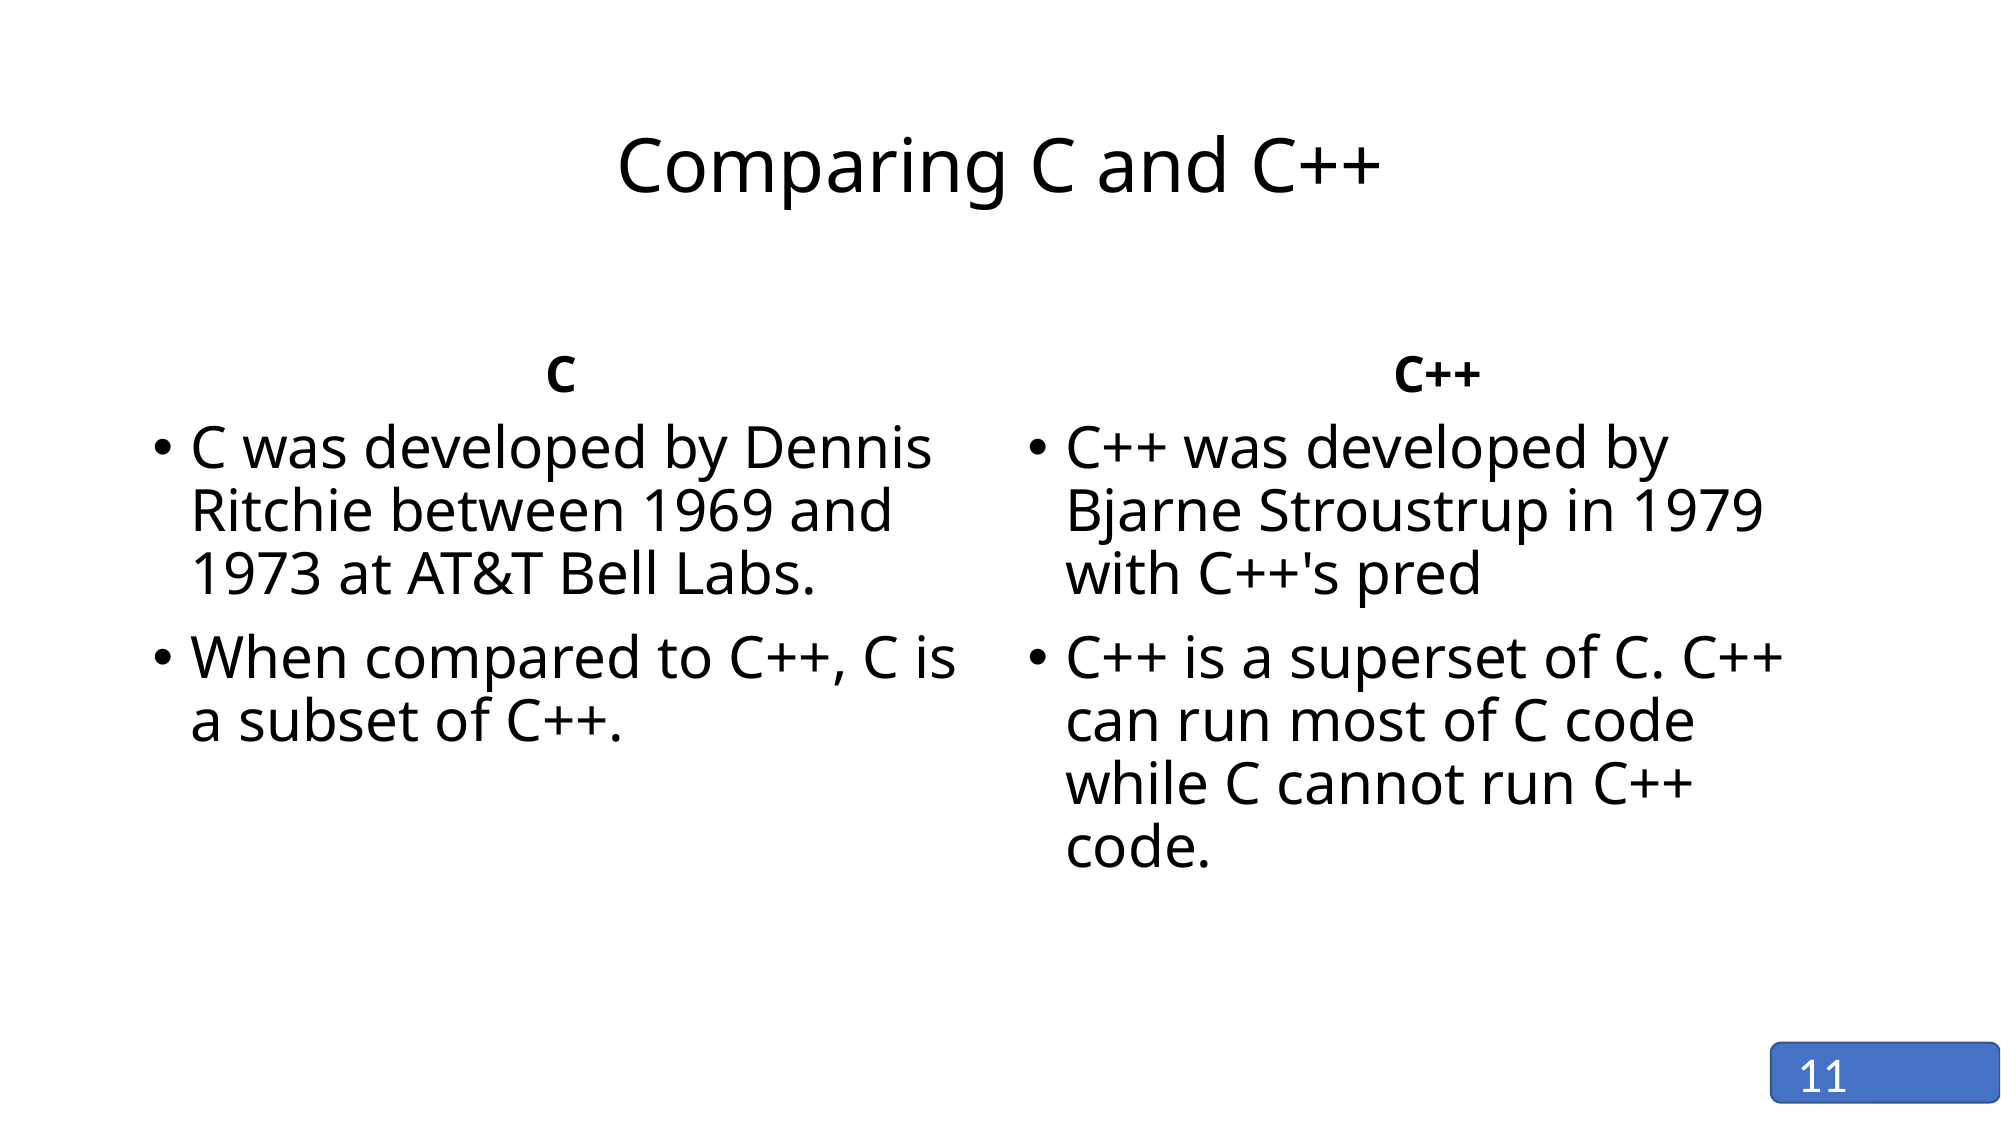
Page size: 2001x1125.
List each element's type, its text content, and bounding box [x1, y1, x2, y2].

list C was developed by Dennis Ritchie between 1969 and 1973 at AT&T Bell Labs. When compared to C++, C is a subset of C++. [137, 410, 984, 1016]
list C++ was developed by Bjarne Stroustrup in 1979 with C++'s pred C++ is a superset of C. C++ can run most of C code while C cannot run C++ code. [1012, 410, 1863, 1016]
slide_number 11 [1412, 1042, 1863, 1103]
list C [137, 275, 984, 410]
list C++ [1012, 275, 1863, 410]
title Comparing C and C++ [137, 59, 1863, 278]
